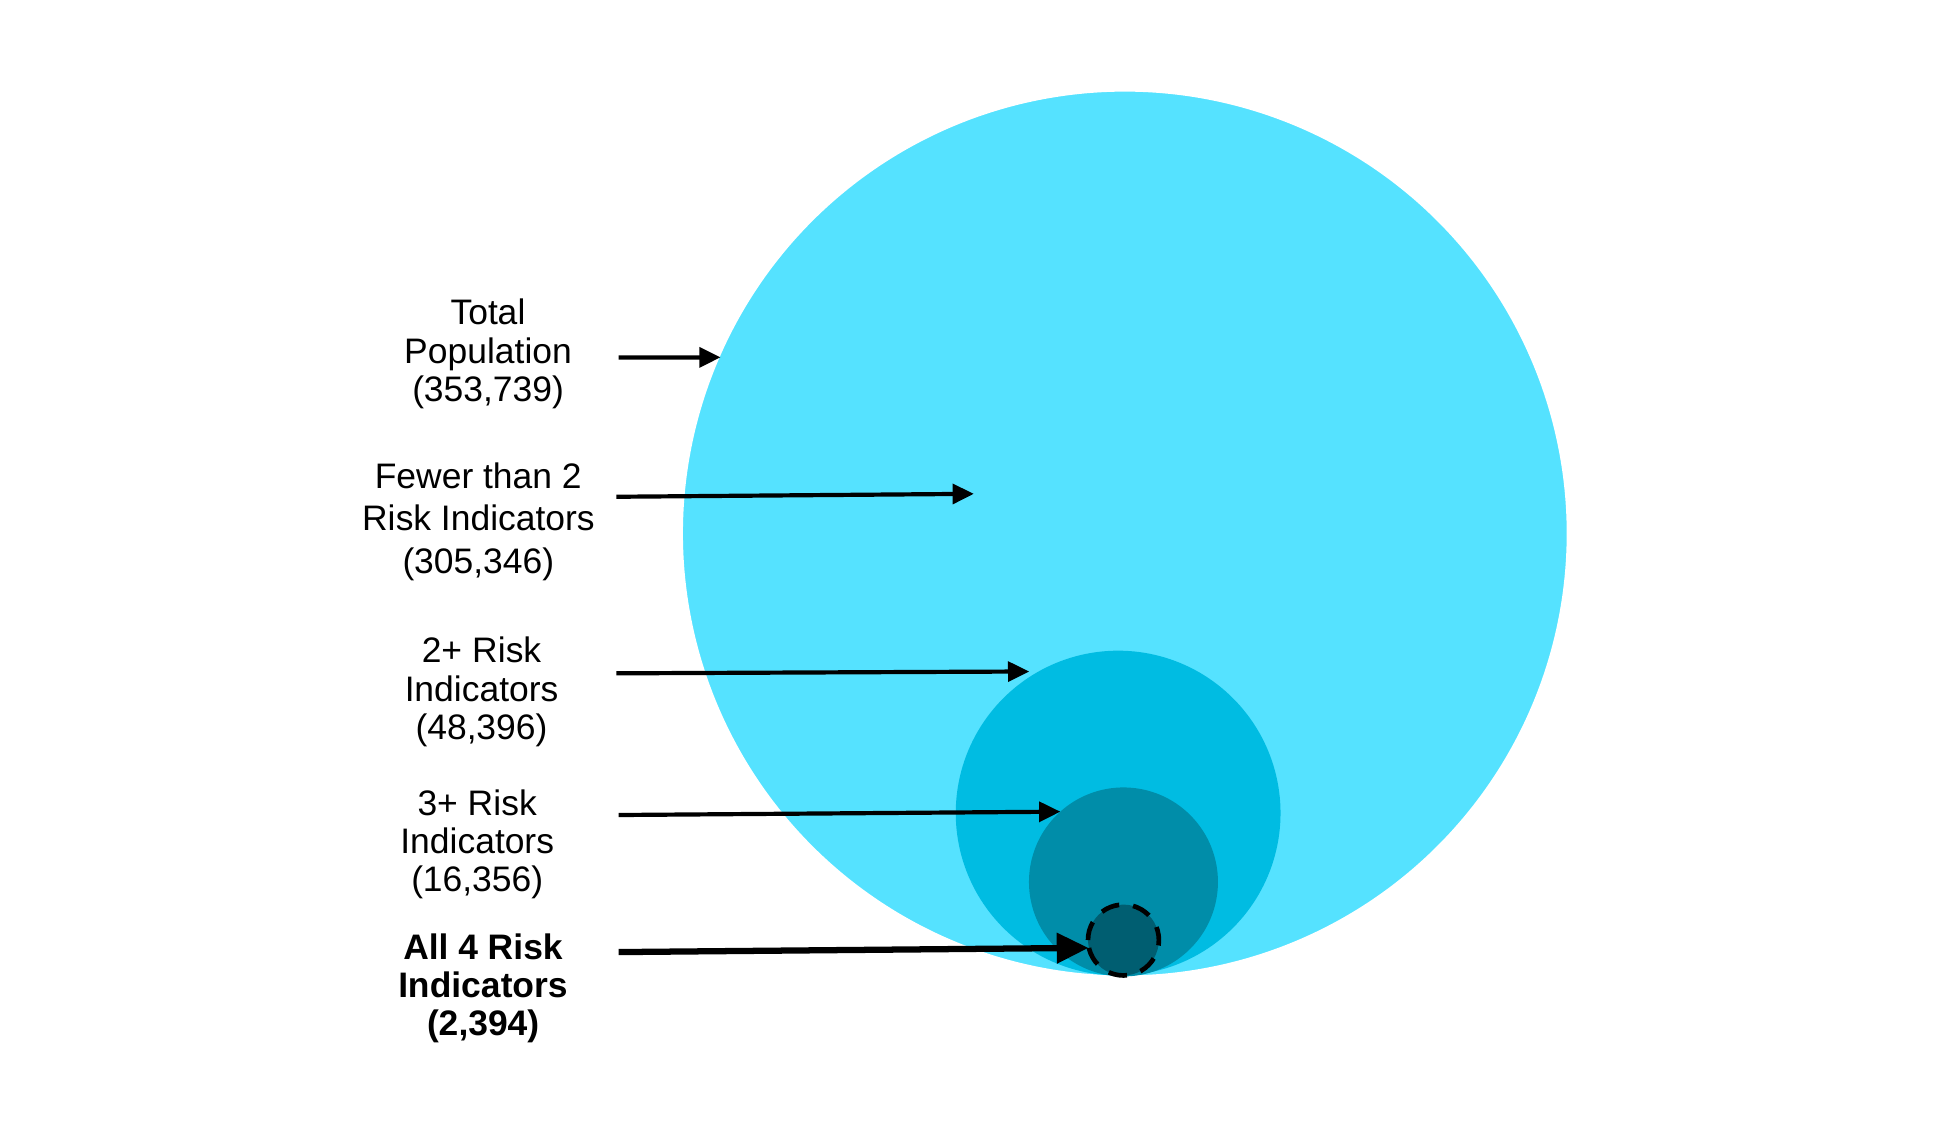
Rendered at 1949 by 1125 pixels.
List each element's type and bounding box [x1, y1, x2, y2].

text_box [324, 90, 1569, 1076]
